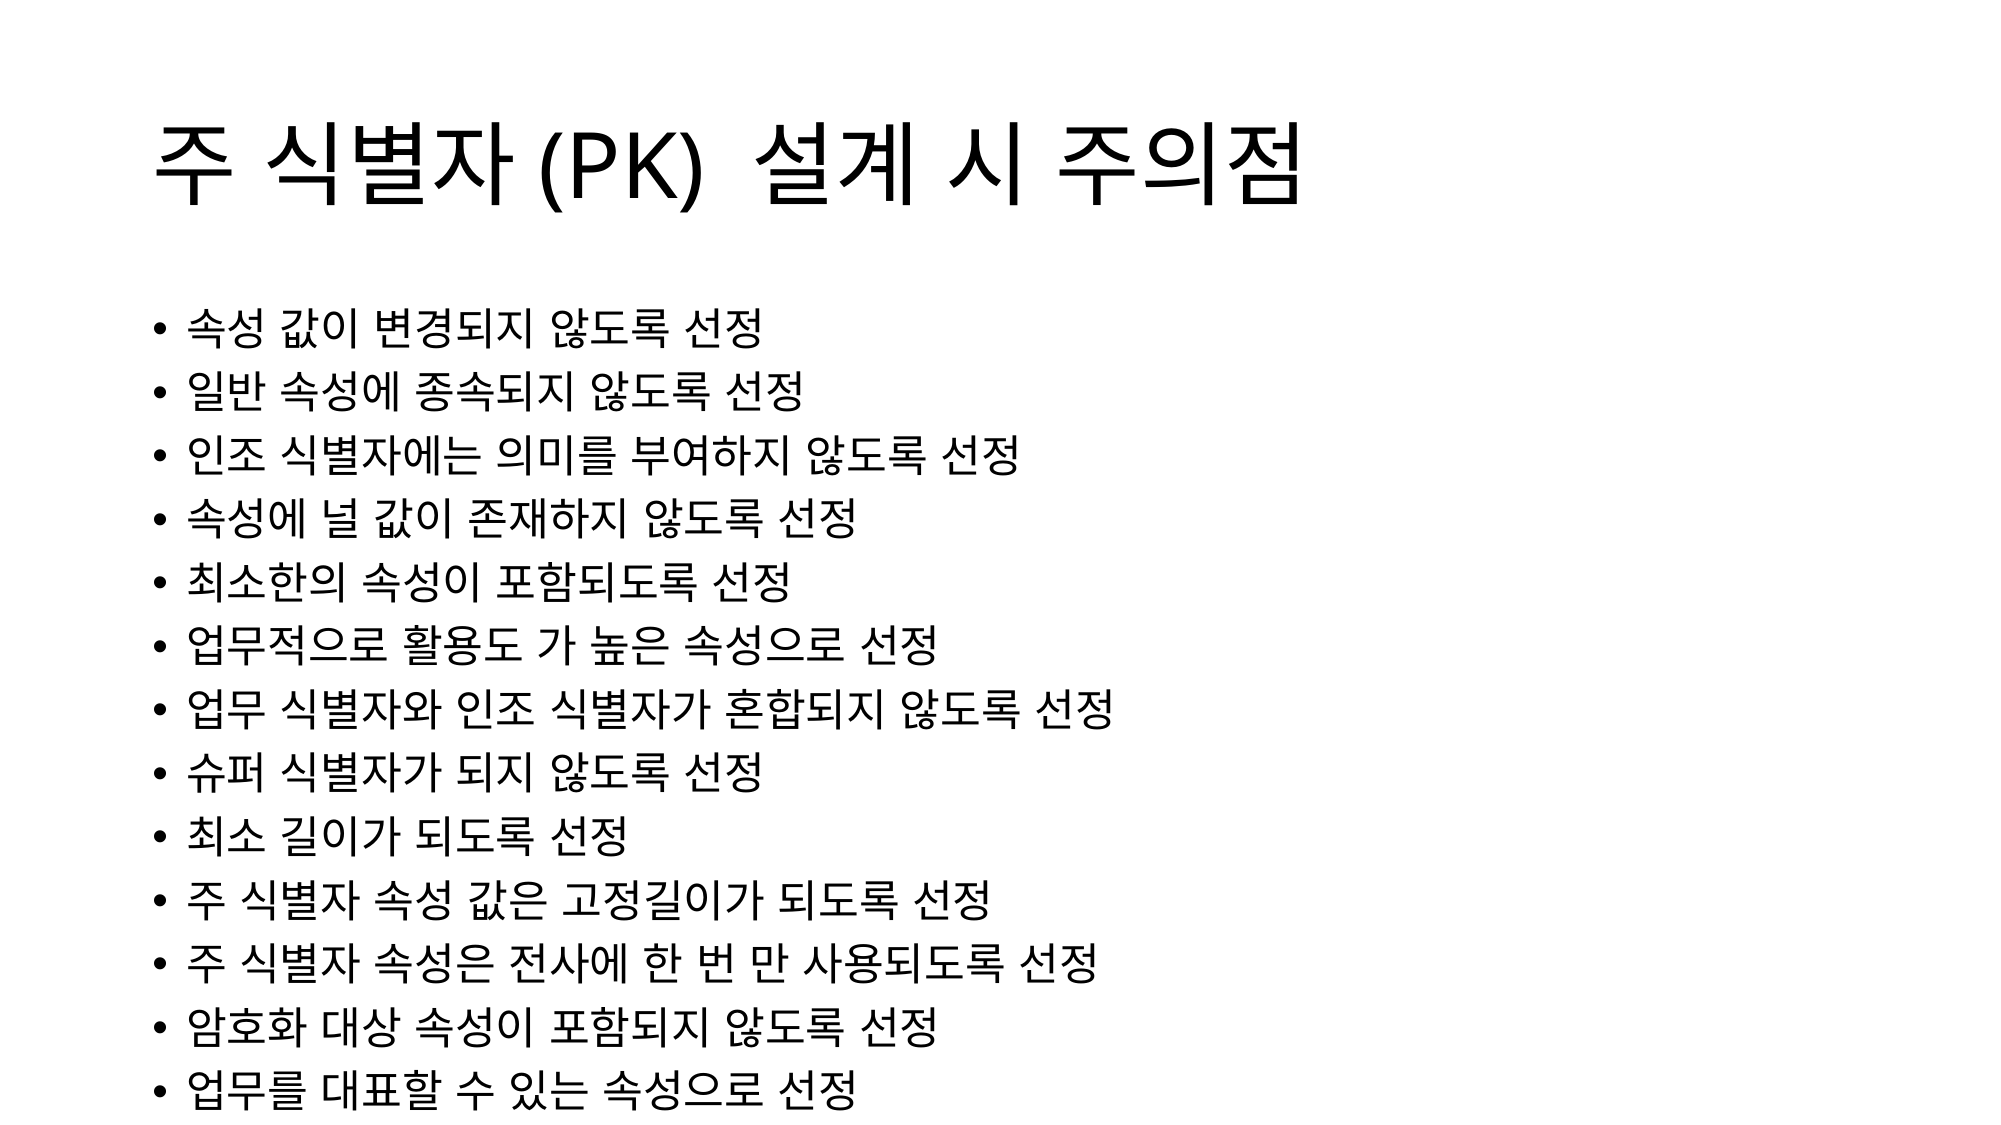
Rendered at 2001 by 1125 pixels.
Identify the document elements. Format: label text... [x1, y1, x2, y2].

list 속성 값이 변경되지 않도록 선정 일반 속성에 종속되지 않도록 선정 인조 식별자에는 의미를 부여하지 않도록 선정 속성에 널 값이 존재하지 않도록 선정 최소한의 속성이 포함되도록 선정 업무적으로 활용도 가 높은 속성으로 선정 업무 식별자와 인조 식별자가 혼합되지 않도록 선정 슈퍼 식별자가 되지 않도록 선정 최소 길이가 되도록 선정 주 식별자 속성 값은 고정길이가 되도록 선정 주 식별자 속성은 전사에 한 번 만 사용되도록 선정 암호화 대상 속성이 포함되지 않도록 선정 업무를 대표할 수 있는 속성으로 선정 [137, 299, 2000, 1125]
title 주 식별자(PK) 설계 시 주의점 [137, 59, 1863, 278]
